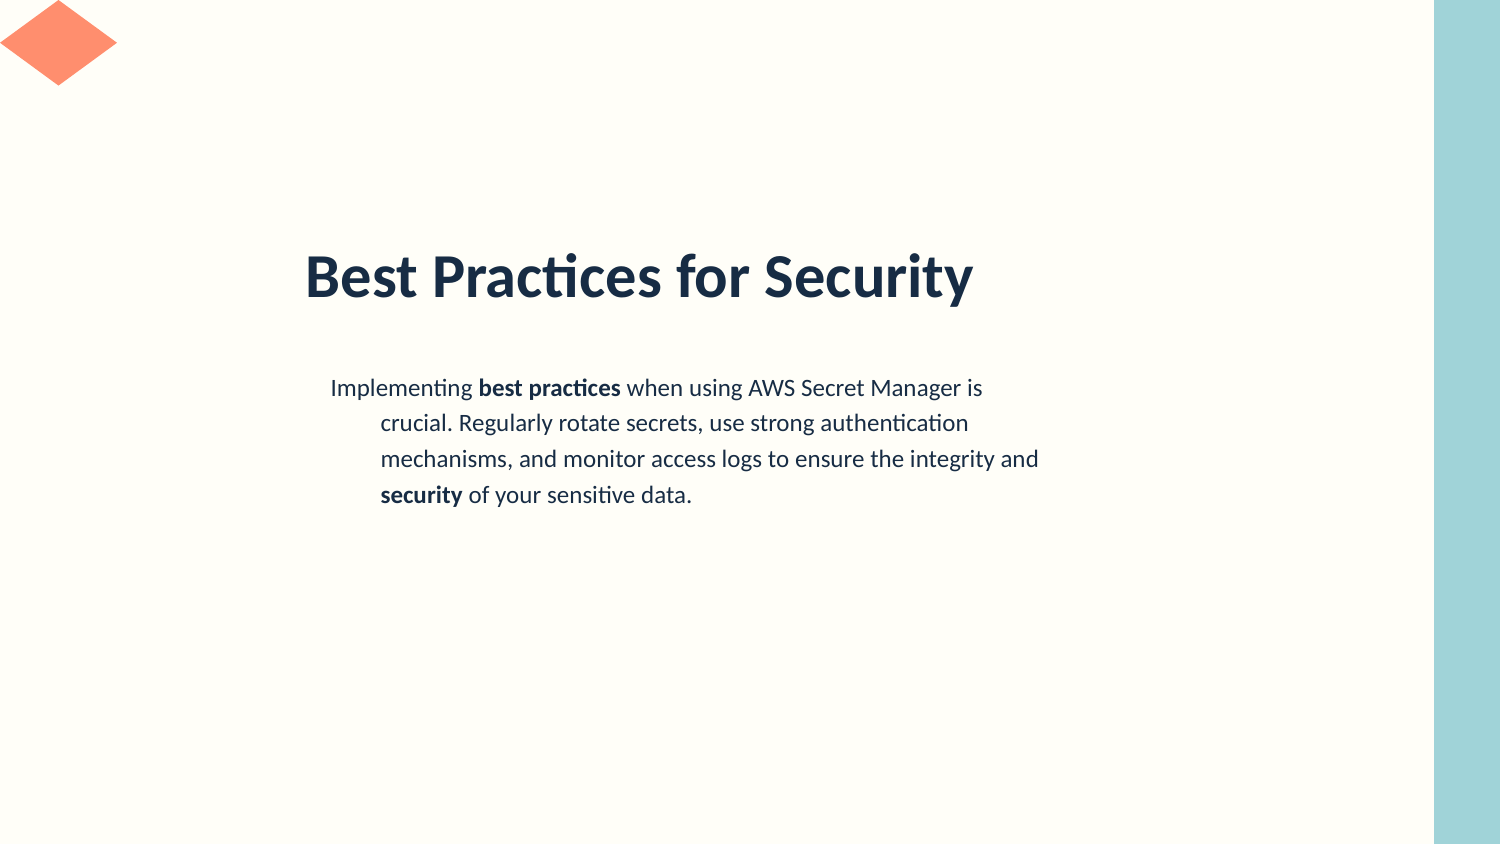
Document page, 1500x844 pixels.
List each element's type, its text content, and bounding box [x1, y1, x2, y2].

subtitle Implementing best practices when using AWS Secret Manager is crucial. Regularly rotate secrets, use strong authentication mechanisms, and monitor access logs to ensure the integrity and security of your sensitive data. [290, 350, 1066, 689]
title Best Practices for Security [290, 151, 1066, 325]
